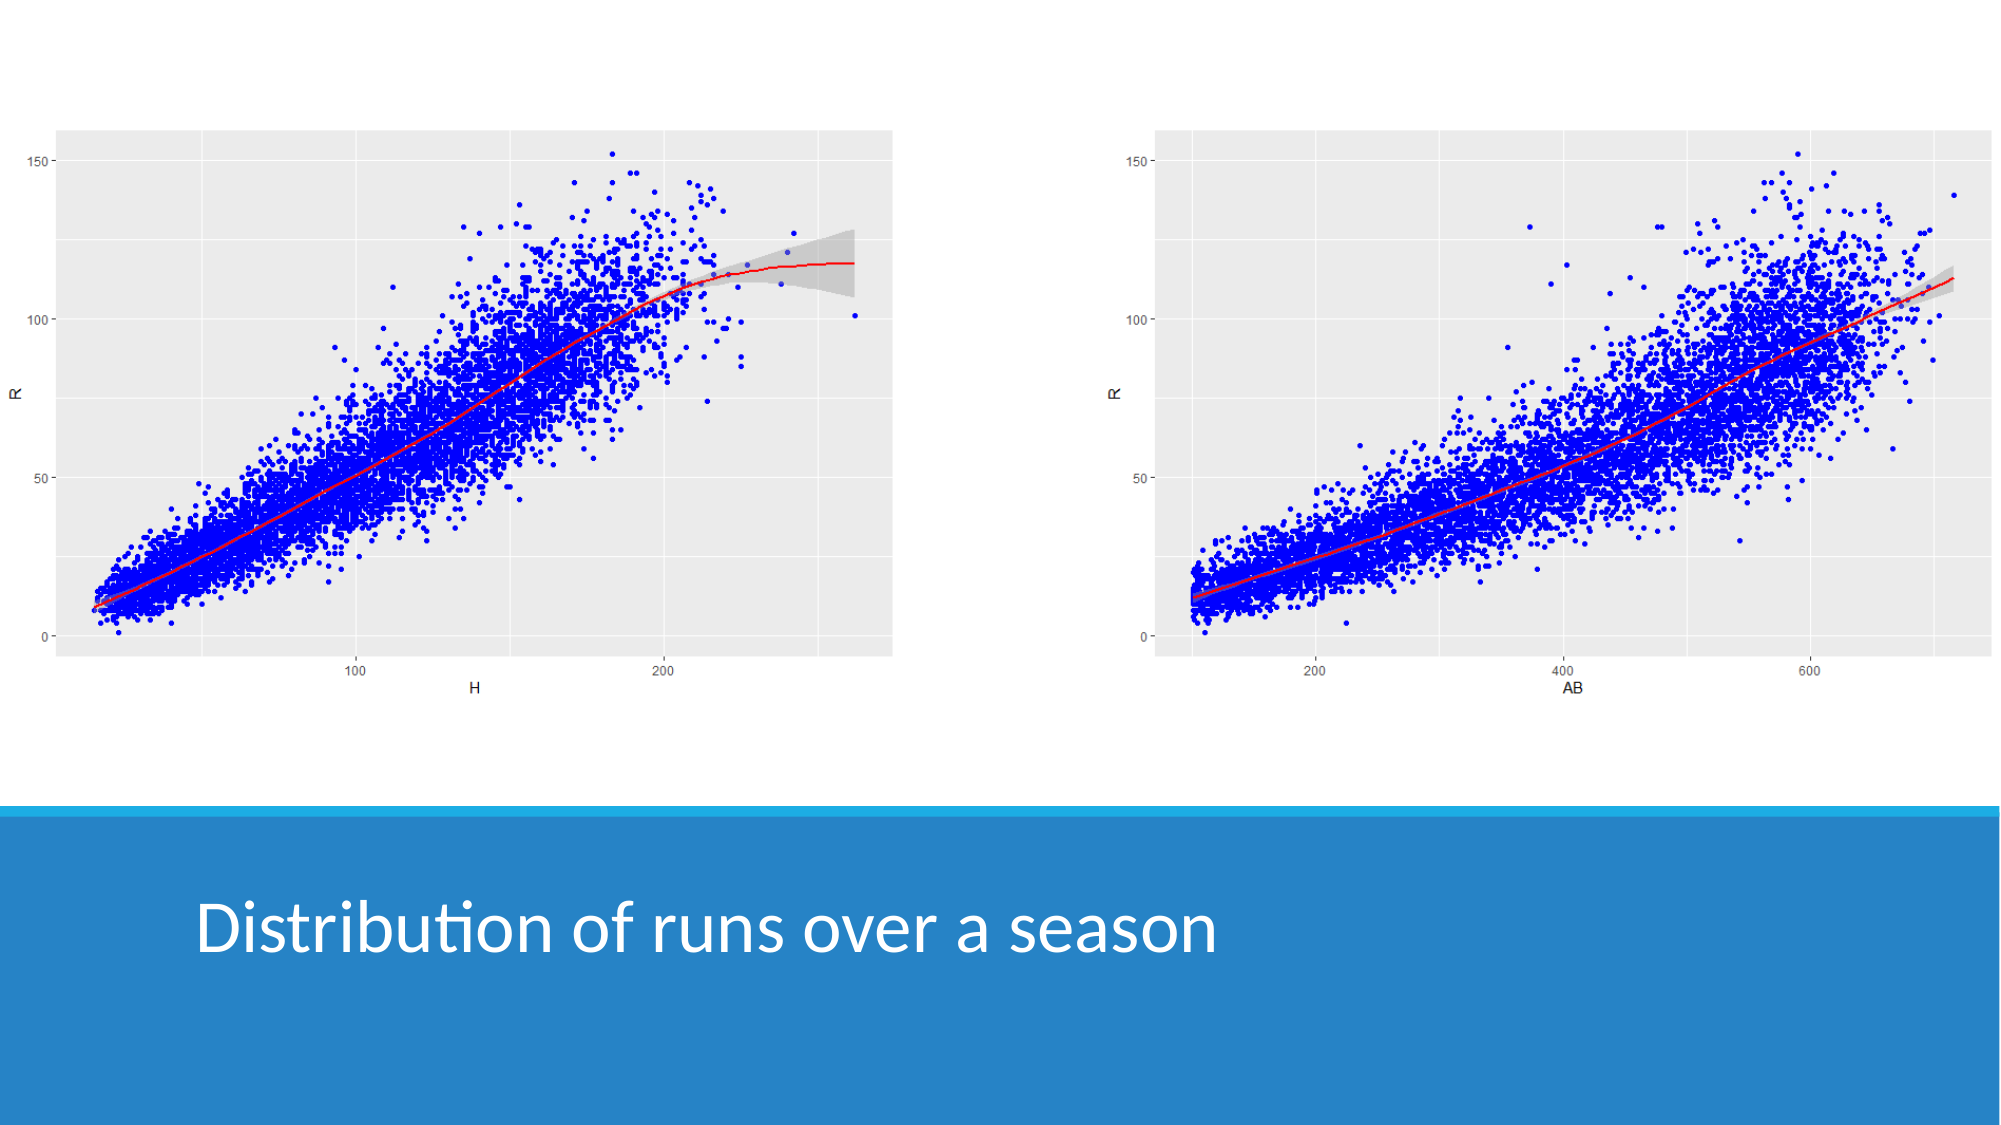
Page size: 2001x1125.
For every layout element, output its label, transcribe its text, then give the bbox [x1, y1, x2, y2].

title Distribution of runs over a season [180, 832, 1839, 968]
picture [0, 0, 2000, 807]
